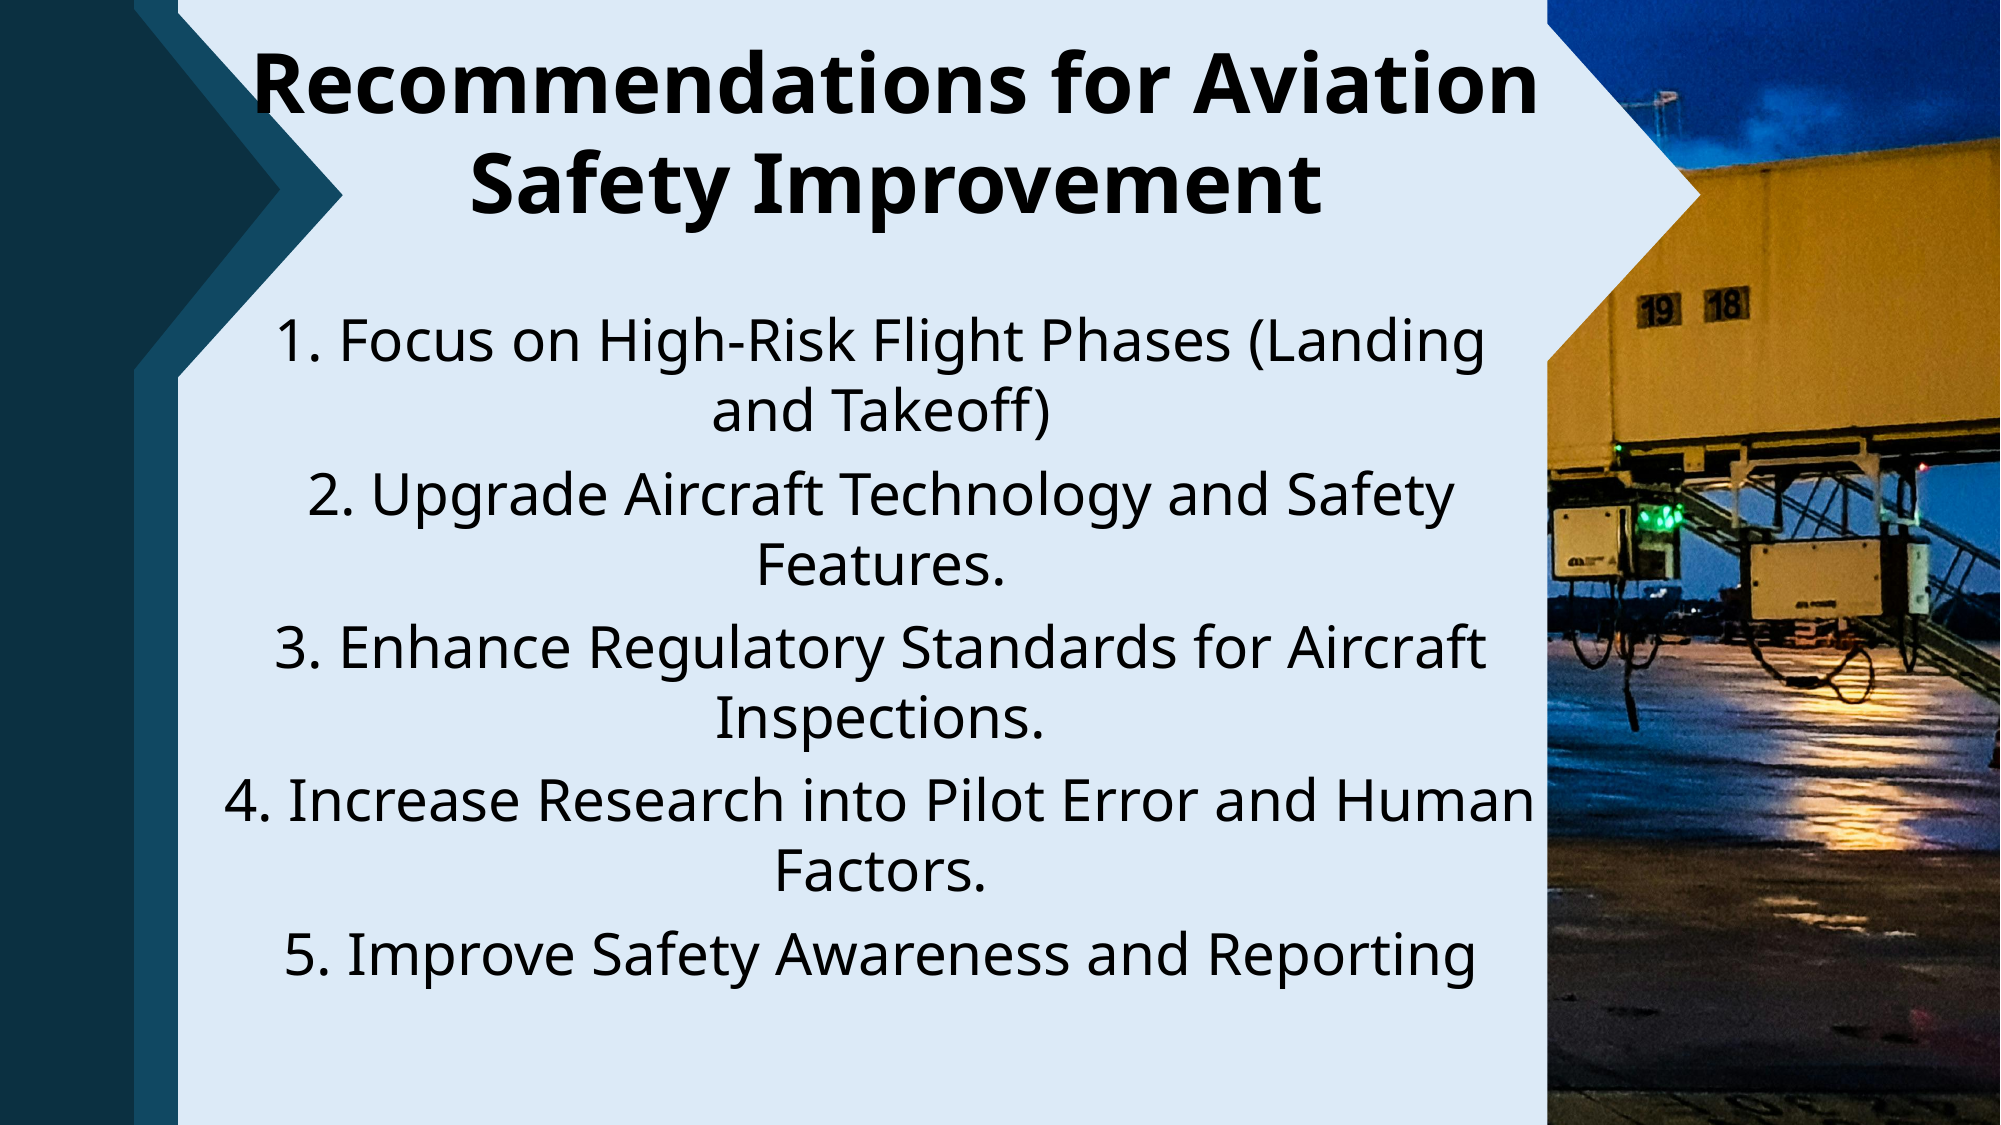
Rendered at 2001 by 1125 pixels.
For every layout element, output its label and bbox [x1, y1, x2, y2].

text_box [0, 0, 281, 1125]
text_box [281, 0, 344, 1125]
text_box [344, 0, 1702, 1125]
text_box [1702, 0, 2000, 1125]
